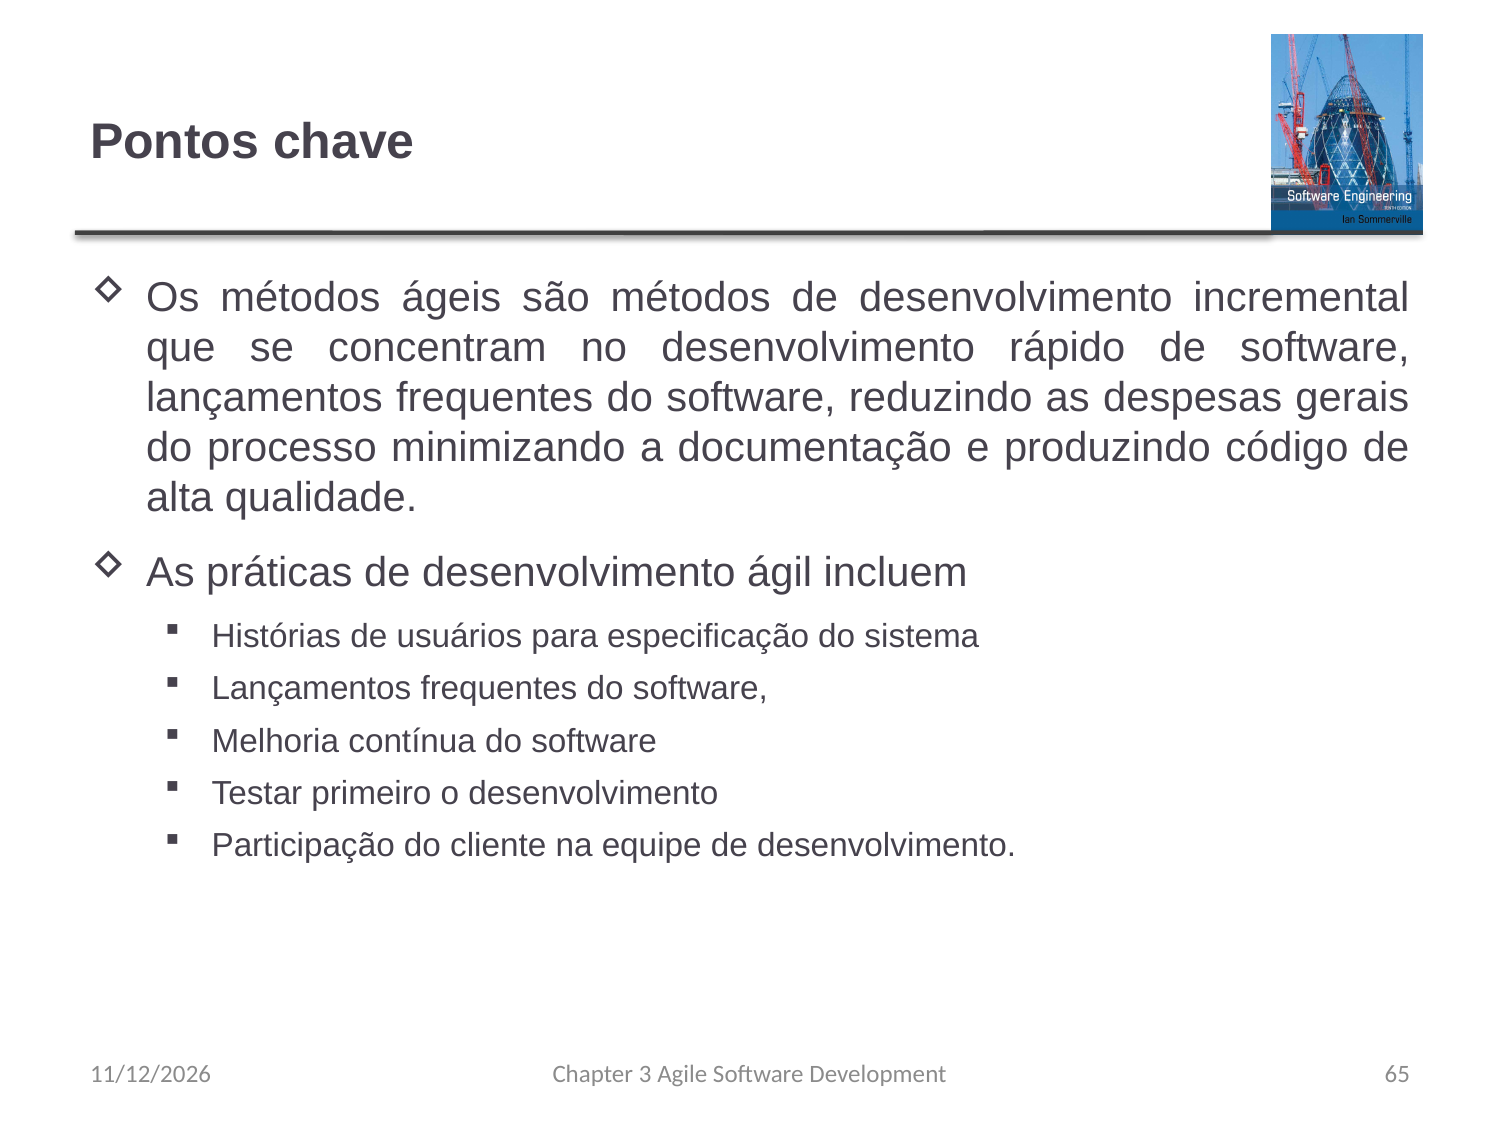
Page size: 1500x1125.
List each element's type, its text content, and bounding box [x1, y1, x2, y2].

picture [1271, 34, 1423, 230]
slide_number 65 [1074, 1042, 1425, 1103]
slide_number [75, 1042, 425, 1103]
list Os métodos ágeis são métodos de desenvolvimento incremental que se concentram no desenvolvimento rápido de software, lançamentos frequentes do software, reduzindo as despesas gerais do processo minimizando a documentação e produzindo código de alta qualidade. As práticas de desenvolvimento ágil incluem Histórias de usuários para especificação do sistema Lançamentos frequentes do software, Melhoria contínua do software Testar primeiro o desenvolvimento Participação do cliente na equipe de desenvolvimento. [75, 262, 1425, 1005]
title Pontos chave [74, 44, 1272, 233]
footer Chapter 3 Agile Software Development [512, 1042, 988, 1103]
